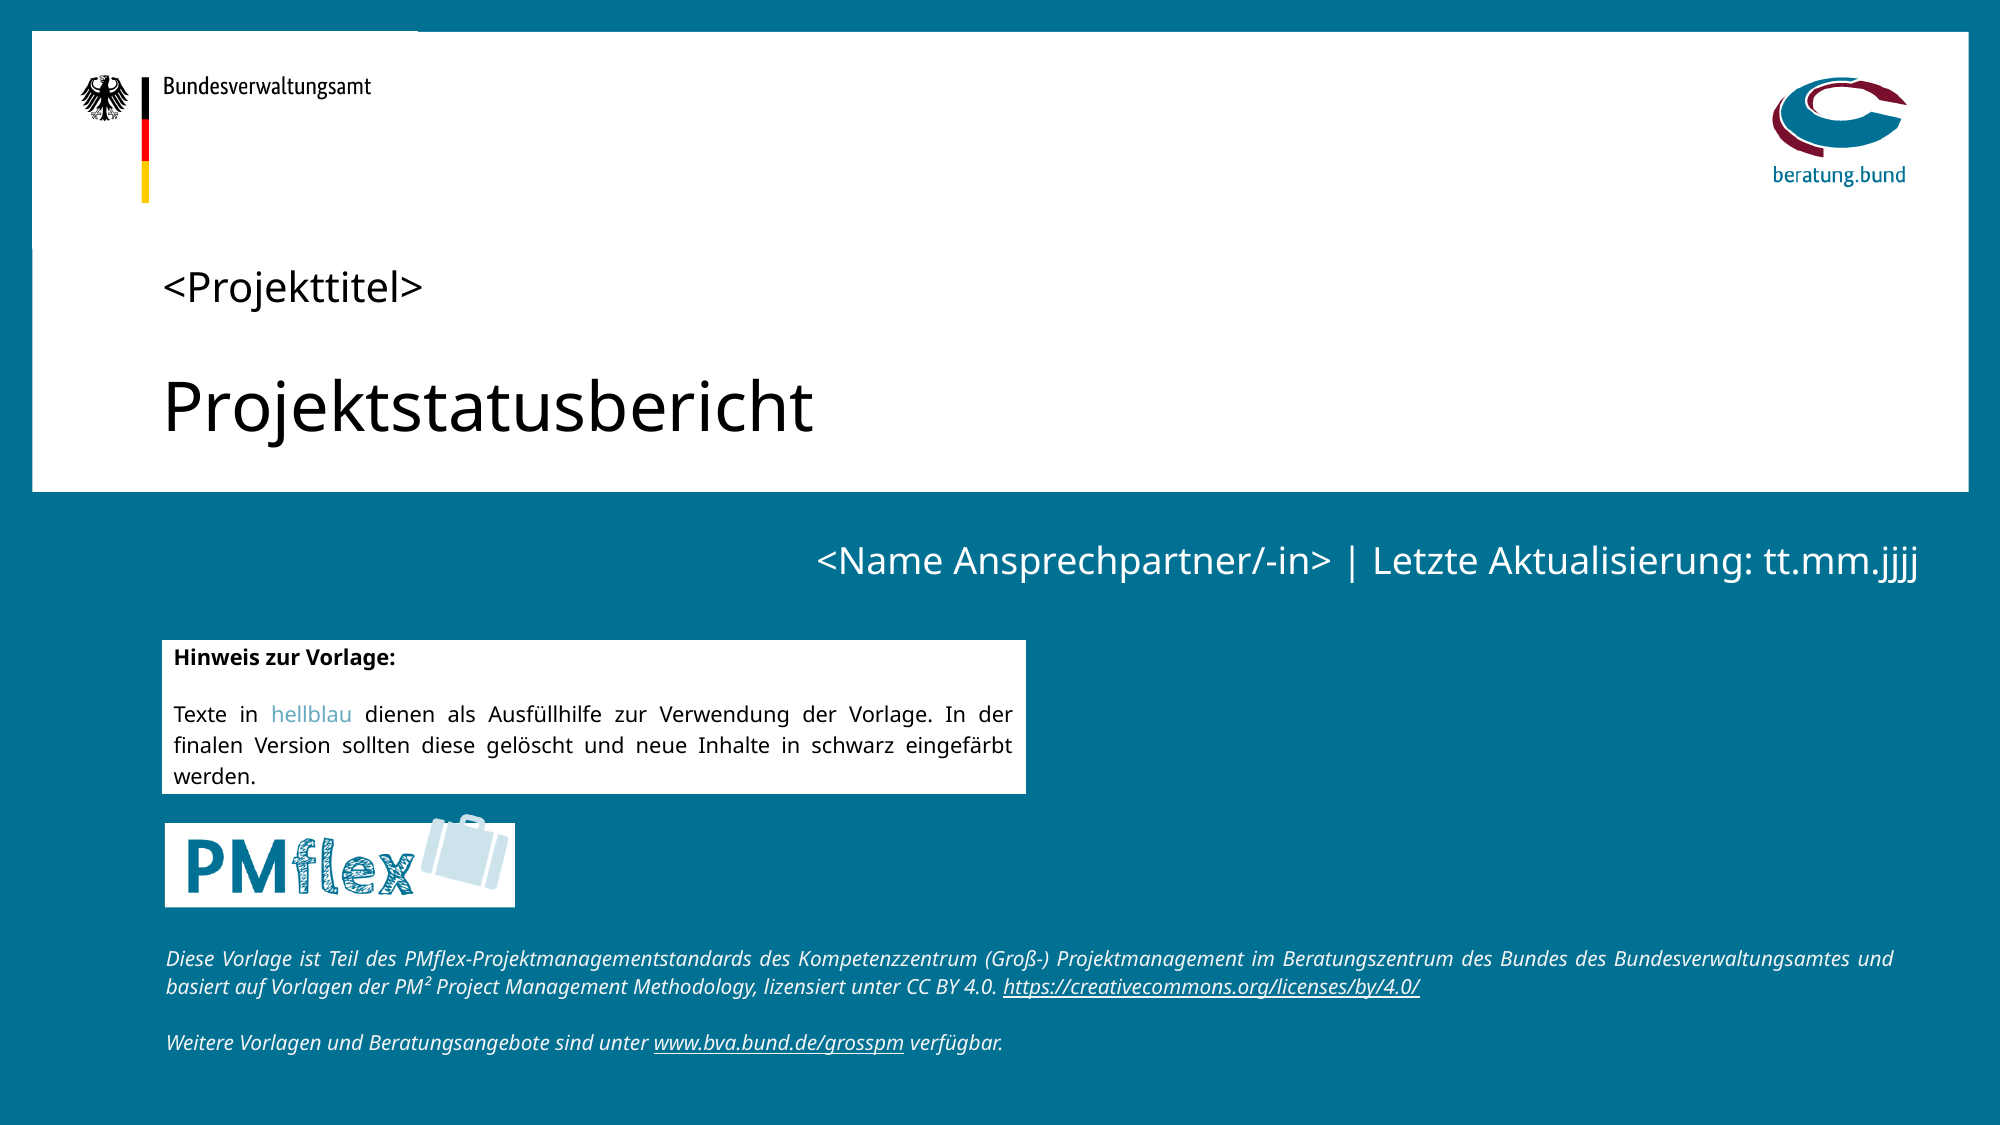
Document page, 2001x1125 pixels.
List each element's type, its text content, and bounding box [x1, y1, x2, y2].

picture [33, 32, 418, 249]
table_header Hinweis zur Vorlage: Texte in hellblau dienen als Ausfüllhilfe zur Verwendung der Vorlage. In der finalen Version sollten diese gelöscht und neue Inhalte in schwarz eingefärbt werden. [163, 642, 1024, 788]
text_box Diese Vorlage ist Teil des PMflex-Projektmanagementstandards des Kompetenzzentrum (Groß-) Projektmanagement im Beratungszentrum des Bundes des Bundesverwaltungsamtes und basiert auf Vorlagen der PM² Project Management Methodology, lizensiert unter CC BY 4.0. https://creativecommons.org/licenses/by/4.0/ Weitere Vorlagen und Beratungsangebote sind unter www.bva.bund.de/grosspm verfügbar. [151, 932, 1909, 1066]
picture [1763, 68, 1916, 192]
title Projektstatusbericht [162, 370, 1921, 446]
text_box <Name Ansprechpartner/-in> | Letzte Aktualisierung: tt.mm.jjjj [162, 532, 1921, 583]
picture [165, 815, 514, 907]
list <Projekttitel> [162, 260, 1921, 312]
